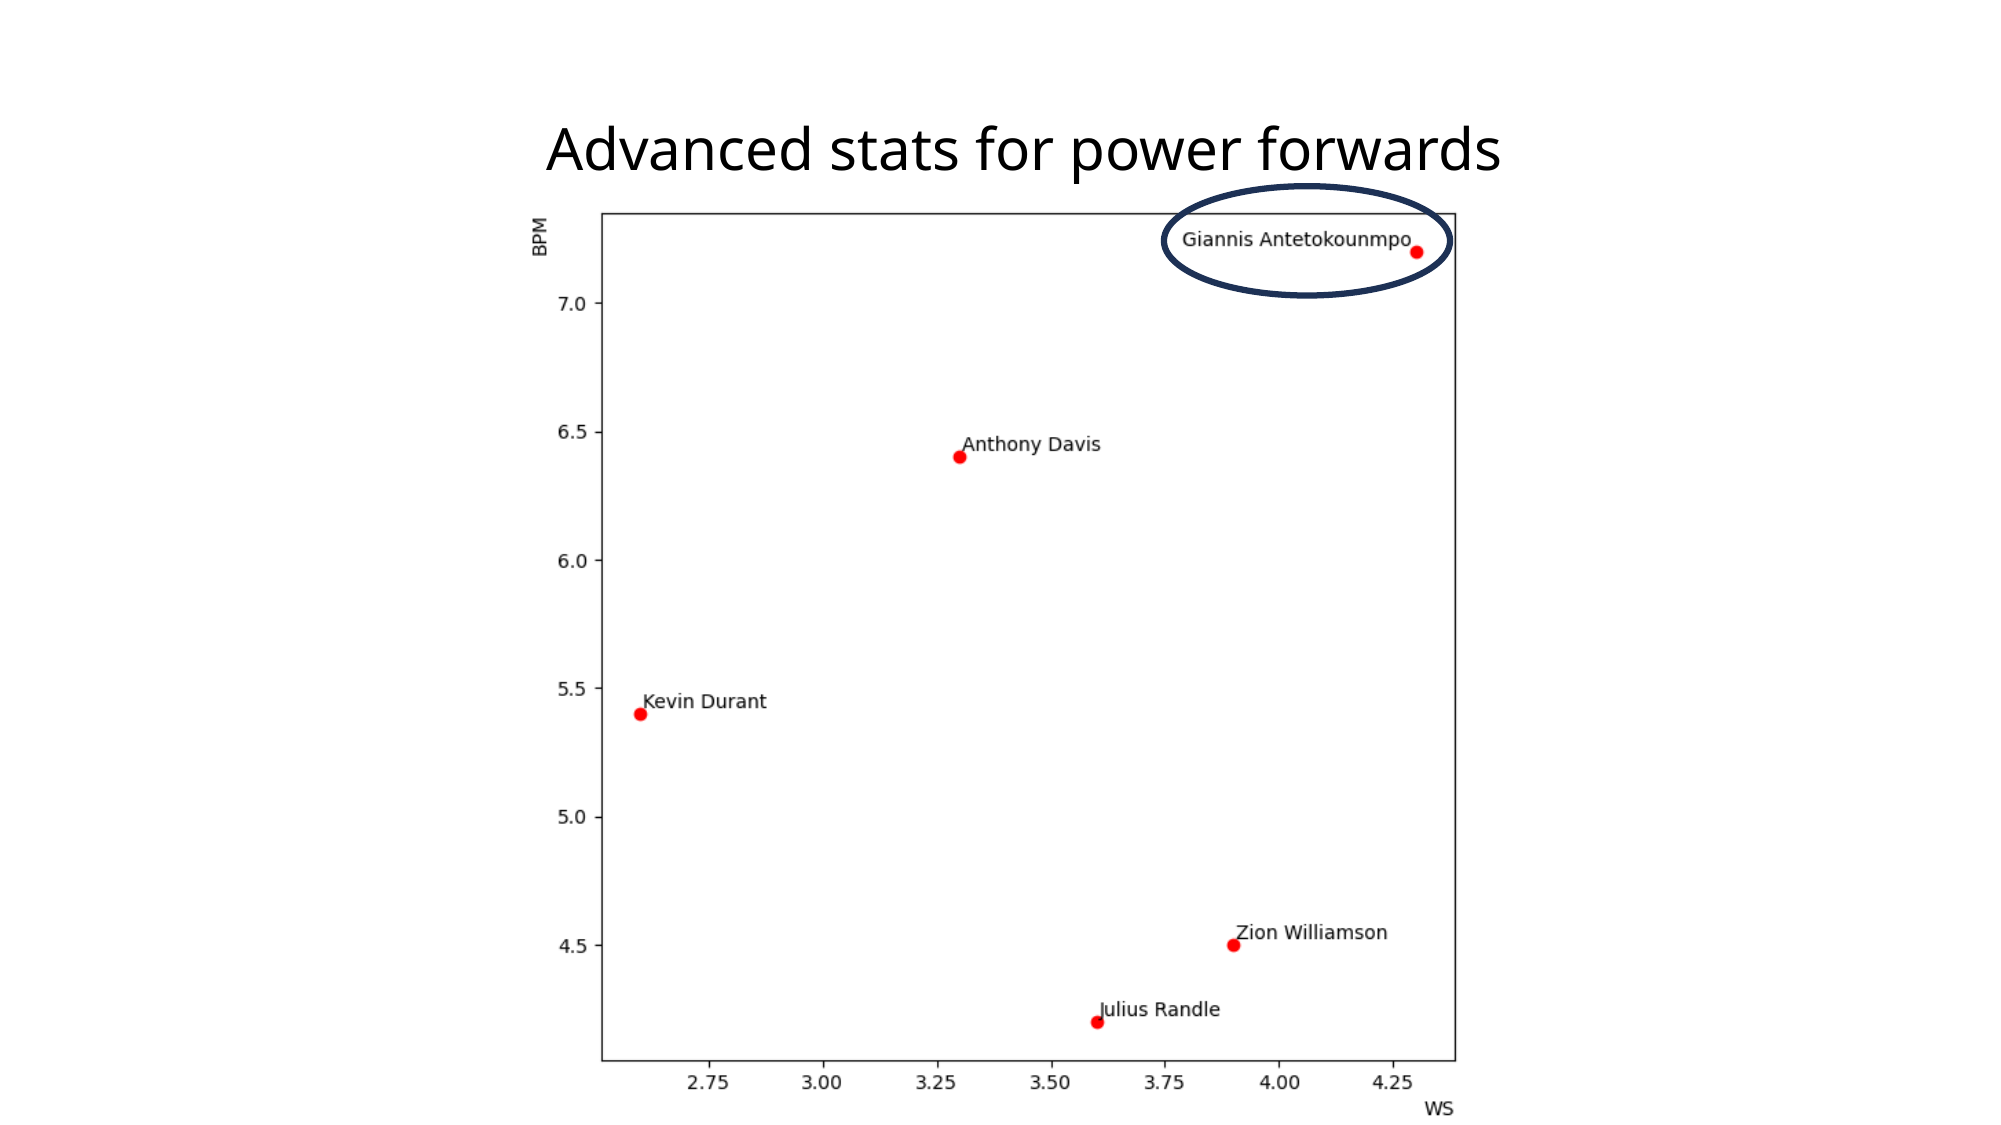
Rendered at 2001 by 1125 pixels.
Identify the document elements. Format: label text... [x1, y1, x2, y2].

picture [508, 206, 1492, 1125]
text_box Advanced stats for power forwards [508, 42, 1540, 260]
